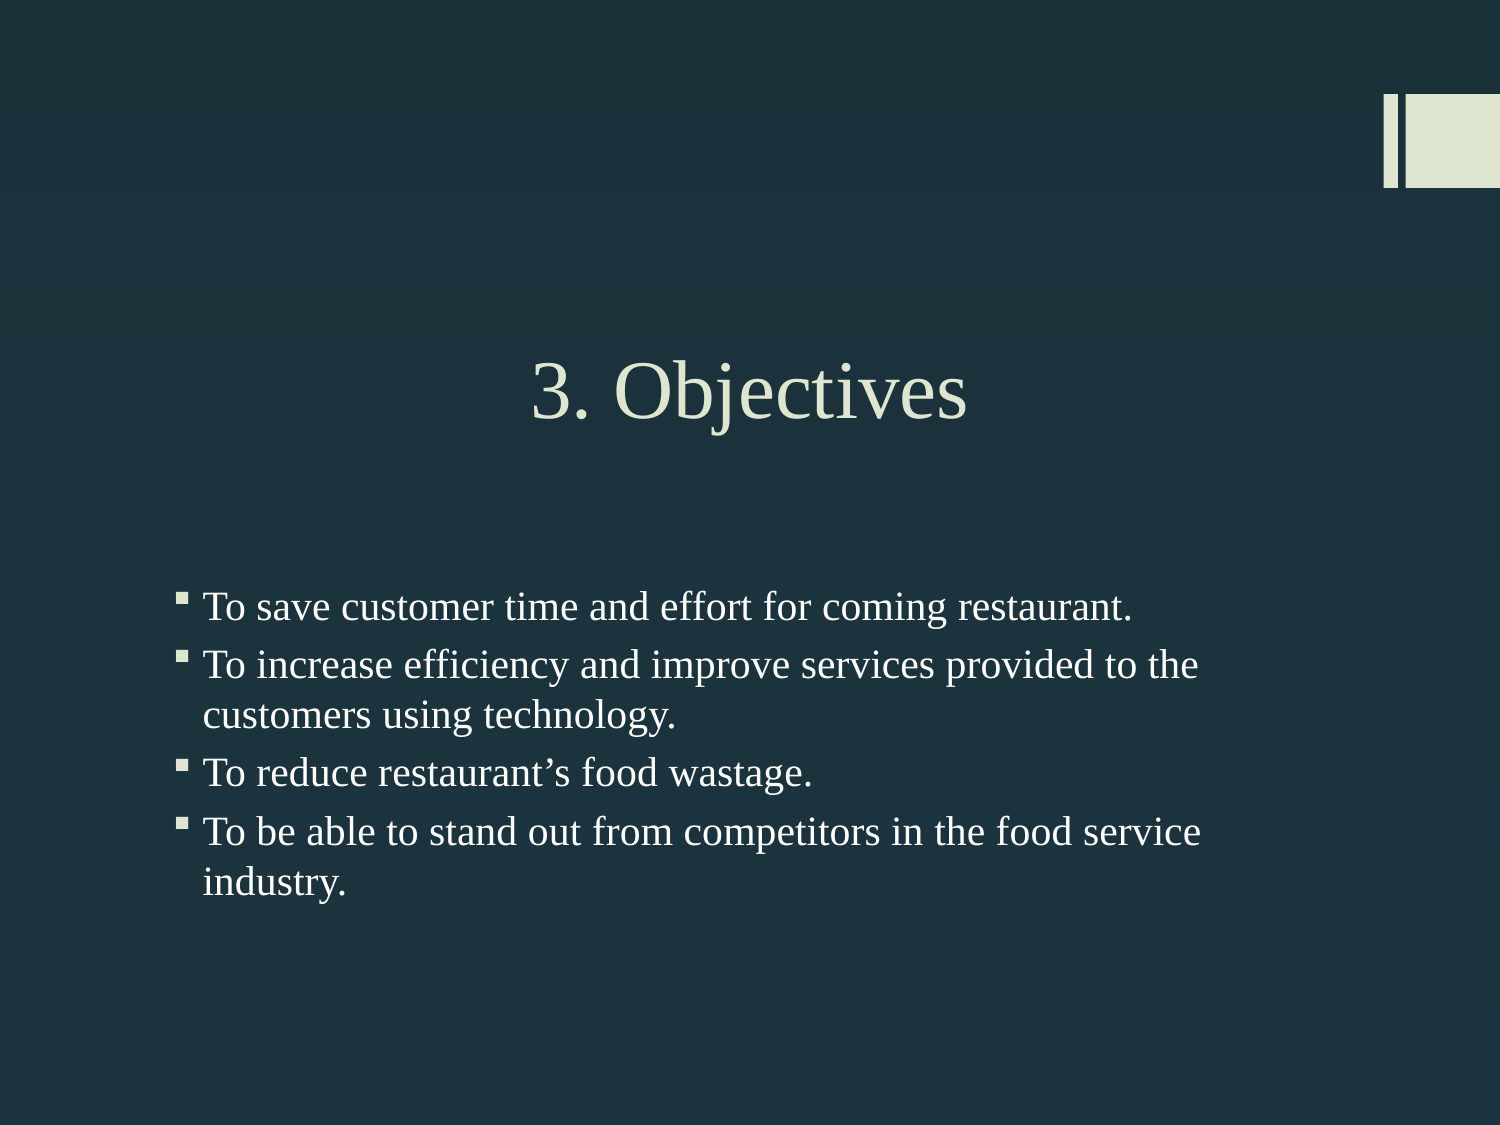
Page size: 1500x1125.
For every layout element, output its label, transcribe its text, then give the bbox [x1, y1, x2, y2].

title 3. Objectives [150, 253, 1350, 443]
list To save customer time and effort for coming restaurant. To increase efficiency and improve services provided to the customers using technology. To reduce restaurant’s food wastage. To be able to stand out from competitors in the food service industry. [150, 454, 1350, 976]
